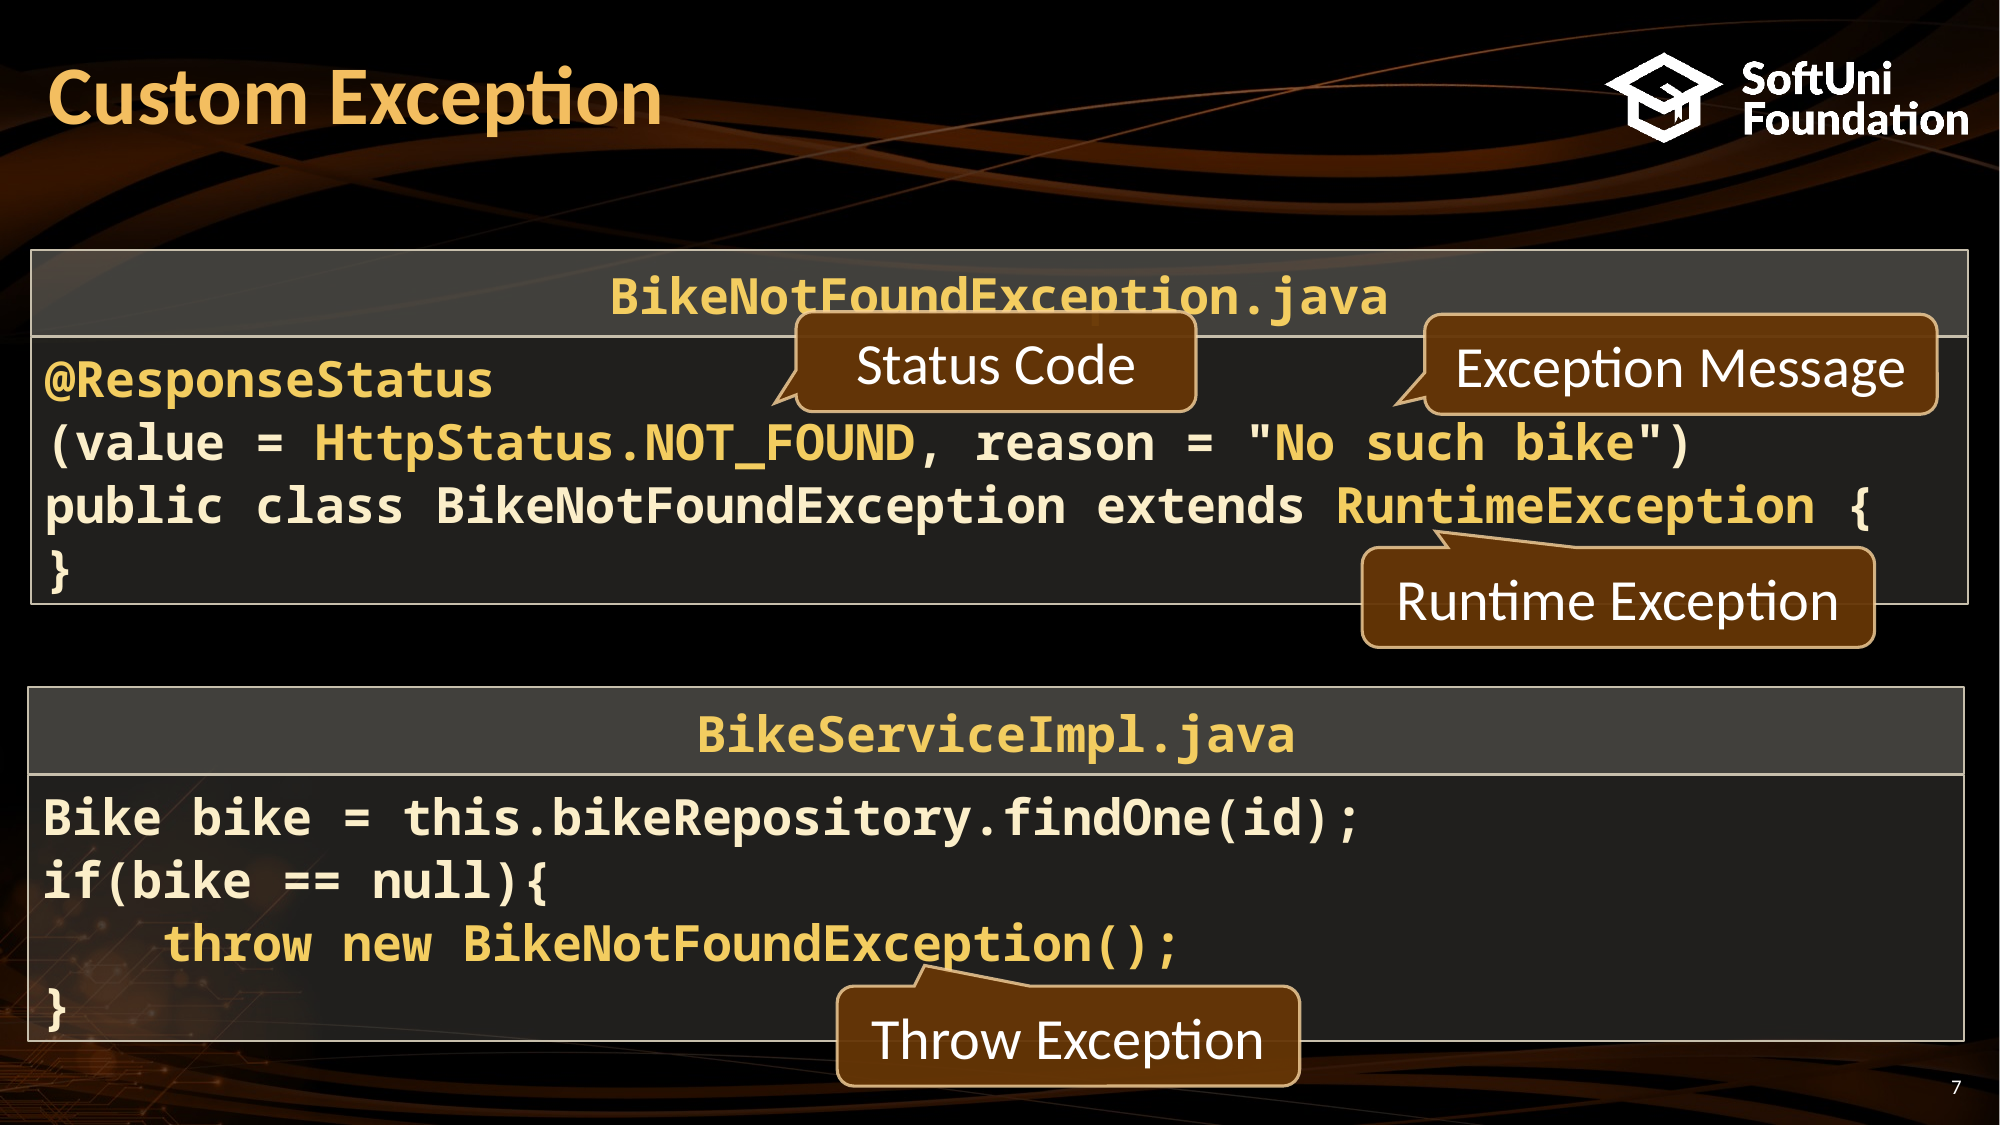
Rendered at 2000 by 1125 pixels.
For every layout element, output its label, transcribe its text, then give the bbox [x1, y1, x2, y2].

text_box Bike bike = this.bikeRepository.findOne(id); if(bike == null){ throw new BikeNotFoundException(); } [27, 774, 1965, 1042]
text_box Status Code [772, 310, 1198, 413]
text_box BikeServiceImpl.java [27, 687, 1965, 774]
slide_number 7 [1897, 1070, 1968, 1103]
picture [0, 0, 2000, 1125]
text_box Runtime Exception [1361, 530, 1876, 649]
text_box Exception Message [1393, 313, 1939, 416]
text_box Throw Exception [836, 964, 1301, 1088]
text_box BikeNotFoundException.java [30, 249, 1968, 337]
text_box @ResponseStatus (value = HttpStatus.NOT_FOUND, reason = "No such bike") public class BikeNotFoundException extends RuntimeException { } [30, 337, 1968, 604]
title Custom Exception [30, 6, 1602, 189]
